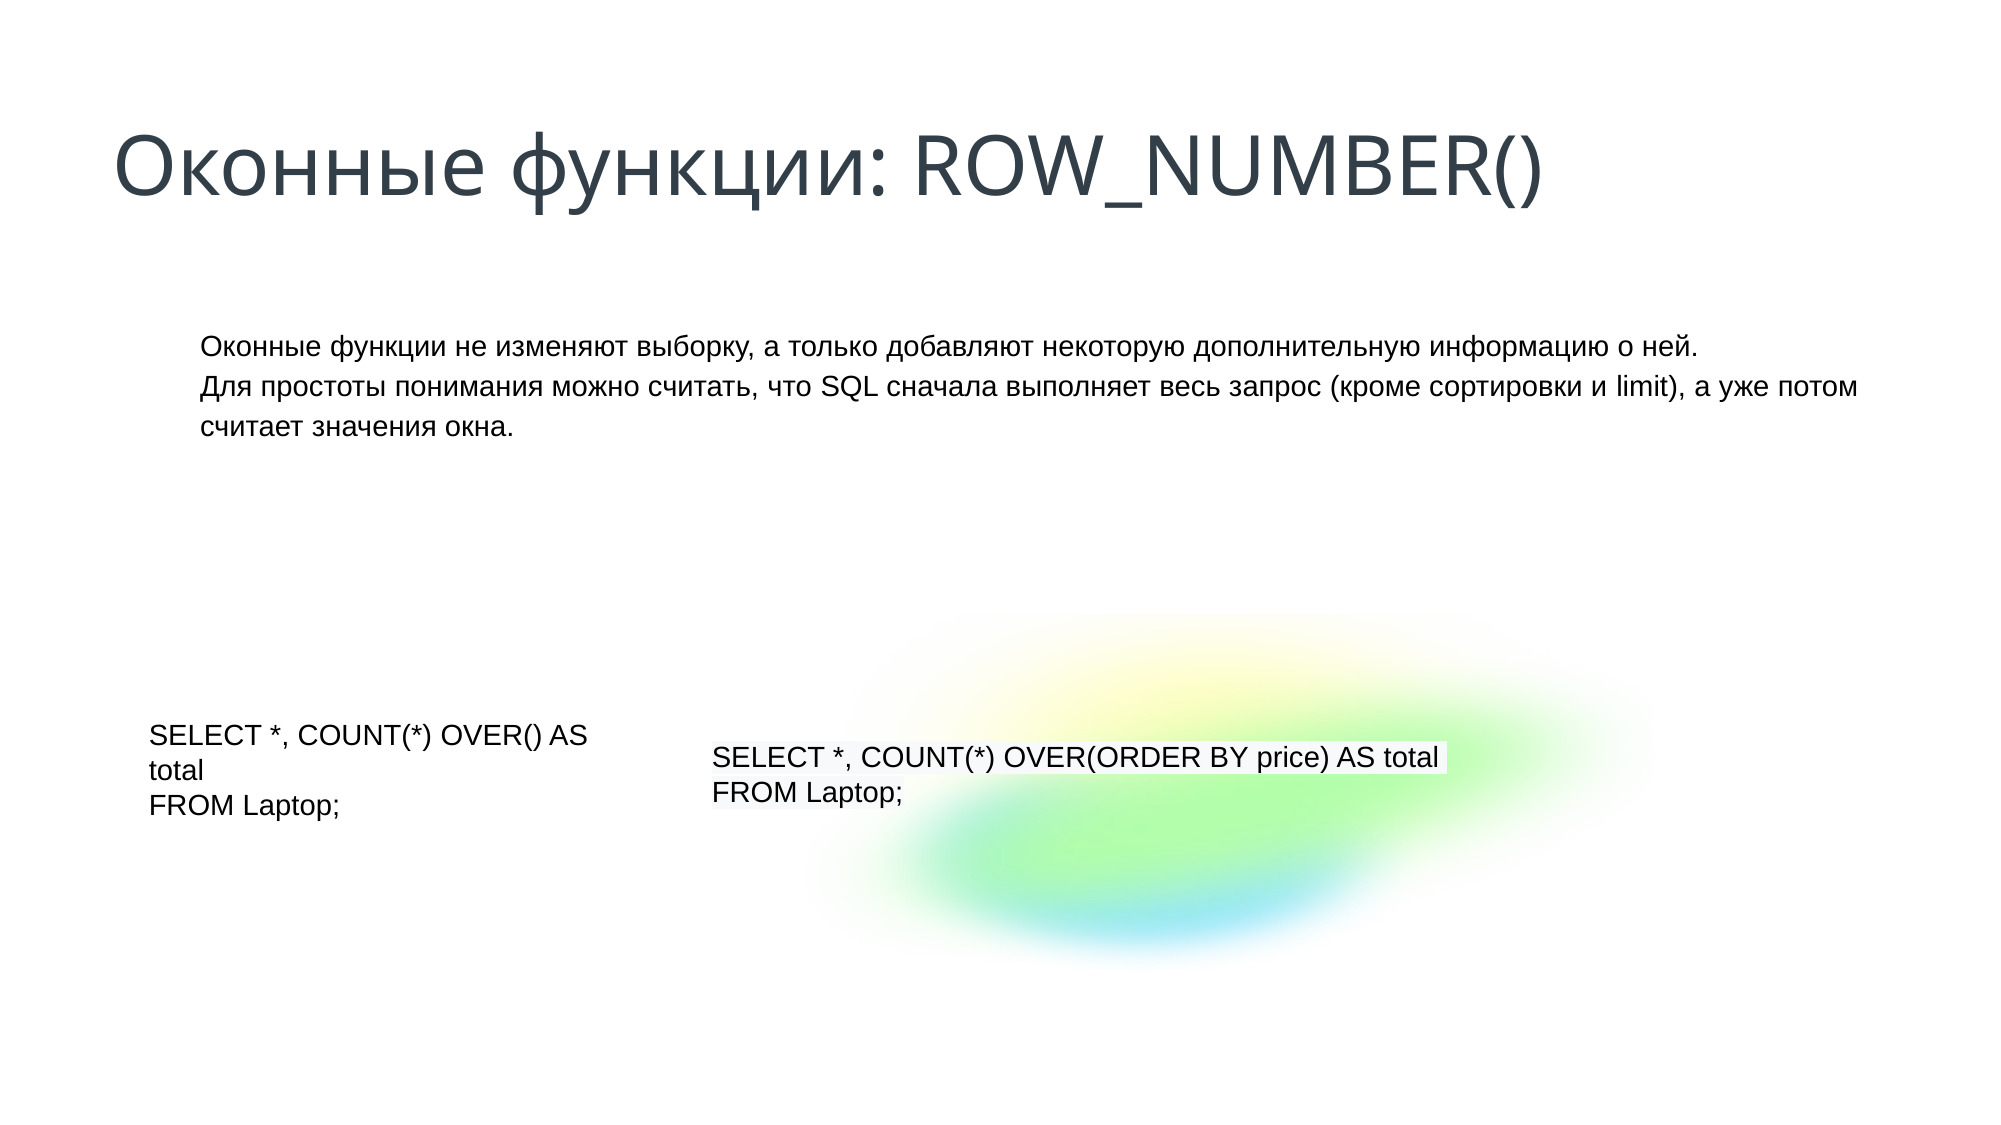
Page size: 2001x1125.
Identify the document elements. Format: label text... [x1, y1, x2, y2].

text_box [768, 614, 1654, 996]
text_box SELECT *, COUNT(*) OVER() AS total FROM Laptop; [133, 701, 626, 836]
text_box Оконные функции: ROW_NUMBER() [112, 112, 1888, 431]
text_box Оконные функции не изменяют выборку, а только добавляют некоторую дополнительную информацию о ней. Для простоты понимания можно считать, что SQL сначала выполняет весь запрос (кроме сортировки и limit), а уже потом считает значения окна. [184, 314, 1875, 450]
text_box SELECT *, COUNT(*) OVER(ORDER BY price) AS total FROM Laptop; [696, 723, 1640, 824]
